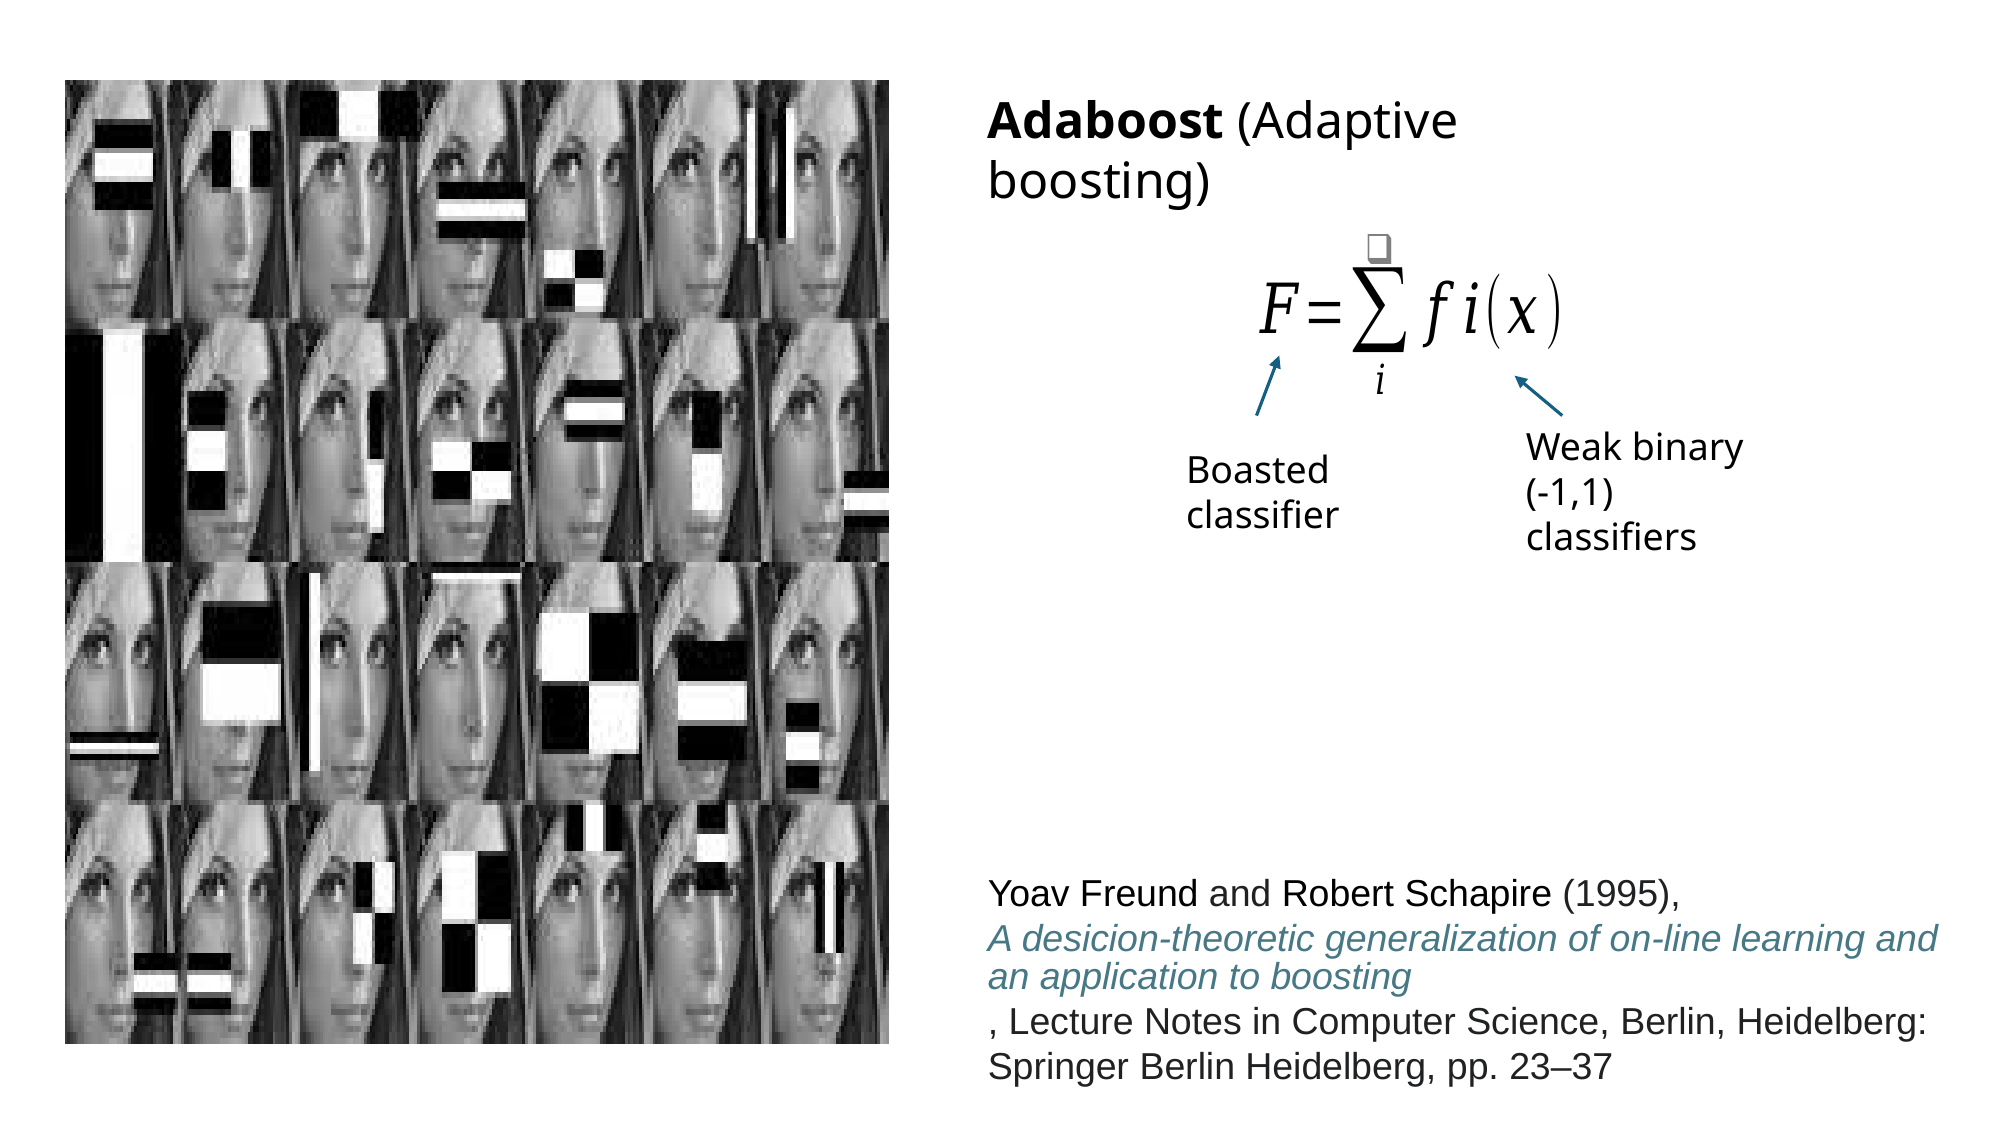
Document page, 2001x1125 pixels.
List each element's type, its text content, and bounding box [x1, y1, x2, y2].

text_box Adaboost (Adaptive boosting) [973, 80, 1668, 216]
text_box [1256, 355, 1280, 417]
picture [64, 80, 890, 1045]
text_box Weak binary (-1,1) classifiers [1511, 415, 1760, 566]
text_box Boasted classifier [1171, 438, 1388, 544]
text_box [1514, 375, 1563, 417]
text_box Yoav Freund and Robert Schapire (1995), A desicion-theoretic generalization of on-line learning and an application to boosting, Lecture Notes in Computer Science, Berlin, Heidelberg: Springer Berlin Heidelberg, pp. 23–37 [973, 862, 1973, 1057]
